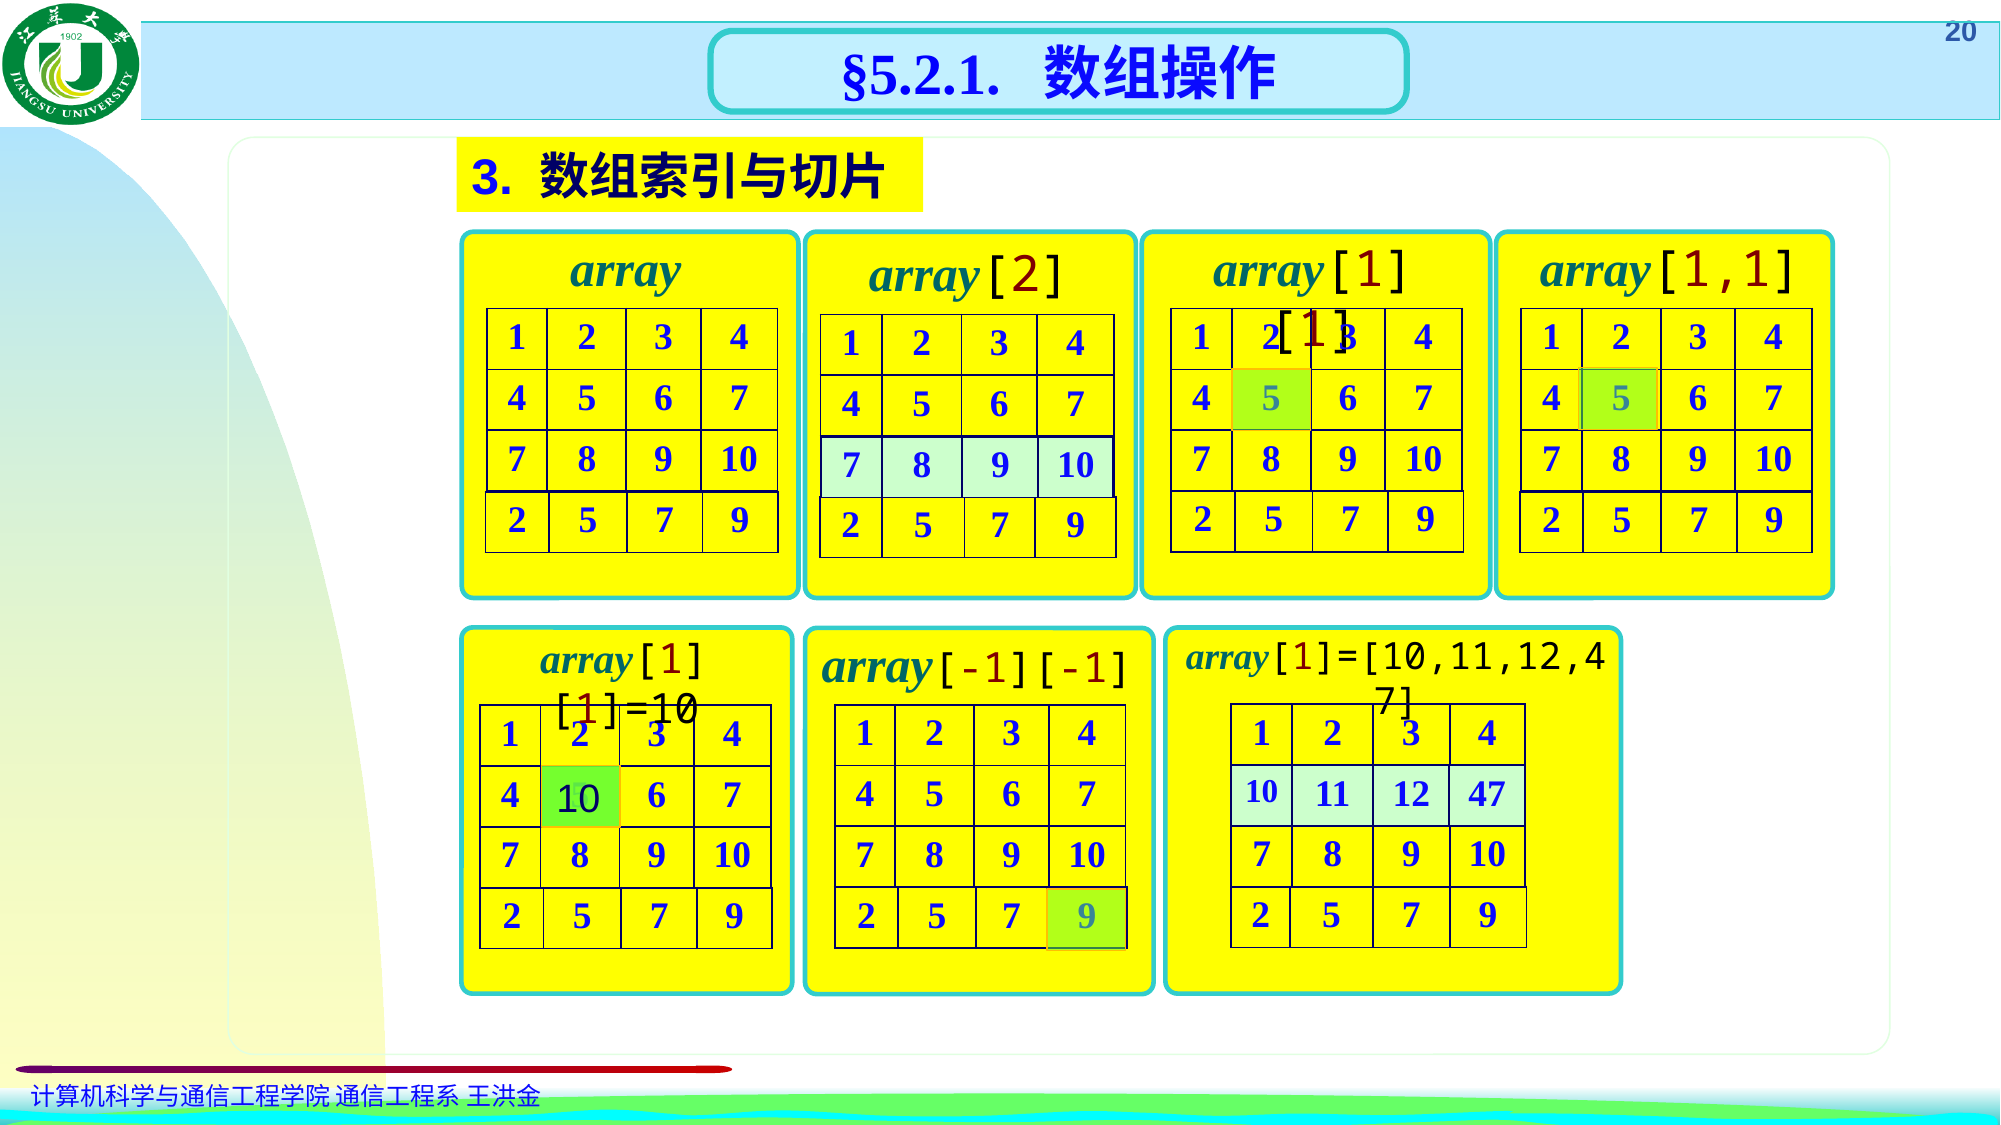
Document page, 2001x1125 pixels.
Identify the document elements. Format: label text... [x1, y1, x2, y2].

table_cell 7 [1172, 431, 1231, 490]
table_header 2 [1172, 492, 1234, 551]
text_box [1141, 231, 1491, 598]
table_header 4 [1038, 315, 1113, 374]
table_cell 7 [1232, 827, 1291, 886]
table_cell 8 [1293, 827, 1372, 886]
table_cell 10 [1736, 431, 1811, 490]
table_header 2 [836, 888, 897, 947]
table_cell 6 [962, 376, 1036, 435]
table_cell 8 [1233, 431, 1310, 490]
table_cell 4 [1172, 370, 1231, 429]
table_cell 6 [627, 370, 700, 429]
table_header 1 [488, 309, 546, 369]
table_cell 7 [836, 827, 894, 886]
table_header 3 [962, 315, 1036, 374]
table_header 5 [899, 888, 975, 947]
table_header 3 [1312, 309, 1384, 369]
table_header 1 [821, 315, 881, 374]
table_header 5 [544, 888, 620, 948]
table_cell 6 [1662, 370, 1734, 429]
table_cell 5 [896, 766, 973, 825]
table_header 4 [1050, 706, 1125, 765]
table_header 2 [883, 315, 961, 374]
table_cell 7 [1522, 431, 1581, 490]
table_header 11 [1293, 766, 1372, 825]
table_cell 6 [620, 767, 693, 826]
table_cell 8 [1583, 431, 1660, 490]
table_header 3 [620, 733, 693, 765]
table_cell 4 [481, 767, 540, 826]
table_cell 5 [548, 370, 625, 429]
table_header 47 [1450, 766, 1524, 825]
table_header 7 [977, 888, 1046, 947]
text_box [1232, 368, 1311, 431]
table_header 2 [1232, 887, 1289, 947]
text_box [1047, 888, 1126, 951]
table_header 4 [702, 309, 777, 369]
table_cell 6 [975, 766, 1048, 825]
table_cell 7 [1050, 766, 1125, 825]
table_cell 9 [627, 431, 700, 490]
text_box [1165, 627, 1622, 994]
text_box [461, 627, 793, 994]
table_header 3 [1374, 705, 1449, 764]
table_cell 9 [1662, 431, 1734, 490]
table_header 4 [695, 733, 770, 765]
table_header 12 [1374, 766, 1448, 825]
table_header 5 [550, 493, 626, 552]
table_header 9 [698, 888, 771, 948]
table_header 1 [1172, 309, 1231, 369]
table_header 2 [541, 733, 619, 765]
table_cell 7 [702, 370, 777, 429]
table_header 7 [965, 498, 1034, 557]
table_header 10 [1232, 766, 1291, 825]
table_header 2 [896, 706, 973, 765]
table_cell 9 [620, 828, 693, 887]
text_box [805, 231, 1136, 598]
table_cell 10 [1451, 827, 1524, 886]
text_box [805, 627, 1154, 995]
table_header 2 [548, 309, 625, 369]
table_header 3 [627, 309, 700, 369]
table_header 9 [1451, 887, 1526, 947]
table_header 4 [1736, 309, 1811, 369]
table_header 10 [1039, 438, 1112, 497]
picture [0, 1, 141, 127]
table_header 9 [703, 493, 777, 552]
table_header 7 [1662, 493, 1736, 552]
table_cell 10 [702, 431, 777, 490]
table_cell 10 [1386, 431, 1461, 490]
table_header 4 [1451, 705, 1524, 764]
text_box array[1]=[10,11,12,47] [1171, 631, 1621, 722]
table_header 7 [1313, 492, 1387, 551]
table_cell 9 [1312, 431, 1384, 490]
table_cell 7 [1386, 370, 1461, 429]
table_cell 4 [1522, 370, 1578, 429]
table_header 7 [622, 888, 696, 948]
text_box 10 [541, 765, 620, 828]
text_box §5.2.1. 数组操作 [710, 30, 1407, 112]
table_header 1 [481, 733, 540, 765]
table_header 1 [1522, 309, 1581, 369]
table_header 2 [486, 493, 548, 552]
table_cell 10 [695, 828, 770, 887]
table_header 8 [883, 438, 961, 497]
table_header 3 [1662, 309, 1734, 369]
text_box [461, 231, 799, 598]
table_header 9 [1389, 492, 1463, 551]
text_box array[1,1] [1514, 236, 1827, 297]
text_box [1496, 231, 1833, 598]
table_cell 9 [1374, 827, 1449, 886]
table_cell 7 [695, 767, 770, 826]
table_header 9 [963, 438, 1037, 497]
table_header 3 [975, 706, 1048, 765]
table_header 4 [1386, 309, 1461, 369]
table_cell 7 [1736, 370, 1811, 429]
table_cell 6 [1312, 370, 1384, 429]
table_header 1 [836, 706, 894, 765]
table_cell 8 [896, 827, 973, 886]
table_cell 5 [883, 376, 961, 435]
table_header 5 [1236, 492, 1312, 551]
table_cell 7 [1038, 376, 1113, 435]
table_cell 4 [488, 370, 546, 429]
table_header 7 [1374, 887, 1449, 947]
table_cell 4 [836, 766, 894, 825]
table_header 2 [1521, 493, 1582, 552]
text_box [1578, 367, 1657, 430]
table_cell 8 [548, 431, 625, 490]
table_header 2 [481, 888, 543, 948]
table_cell 9 [975, 827, 1048, 886]
table_cell 10 [1050, 827, 1125, 886]
table_cell 8 [541, 828, 619, 887]
text_box array[2] [853, 241, 1087, 302]
table_header 5 [1584, 493, 1660, 552]
table_header 2 [821, 498, 881, 557]
text_box array[-1][-1] [812, 632, 1142, 693]
table_cell 7 [488, 431, 546, 490]
table_header 9 [1738, 493, 1811, 552]
table_cell 4 [821, 376, 881, 435]
text_box array [530, 236, 722, 297]
table_header 5 [1291, 887, 1372, 947]
table_header 2 [1293, 705, 1372, 764]
table_header 7 [628, 493, 702, 552]
text_box array[1][1]=10 [468, 632, 781, 733]
table_header 1 [1232, 705, 1291, 764]
text_box 3. 数组索引与切片 [456, 137, 924, 212]
table_cell 7 [481, 828, 540, 887]
table_header 2 [1233, 309, 1310, 368]
text_box array[1][1] [1167, 236, 1461, 357]
table_header 5 [883, 498, 964, 557]
table_header 2 [1583, 309, 1660, 369]
table_header 7 [822, 438, 881, 497]
table_header 9 [1036, 498, 1115, 557]
